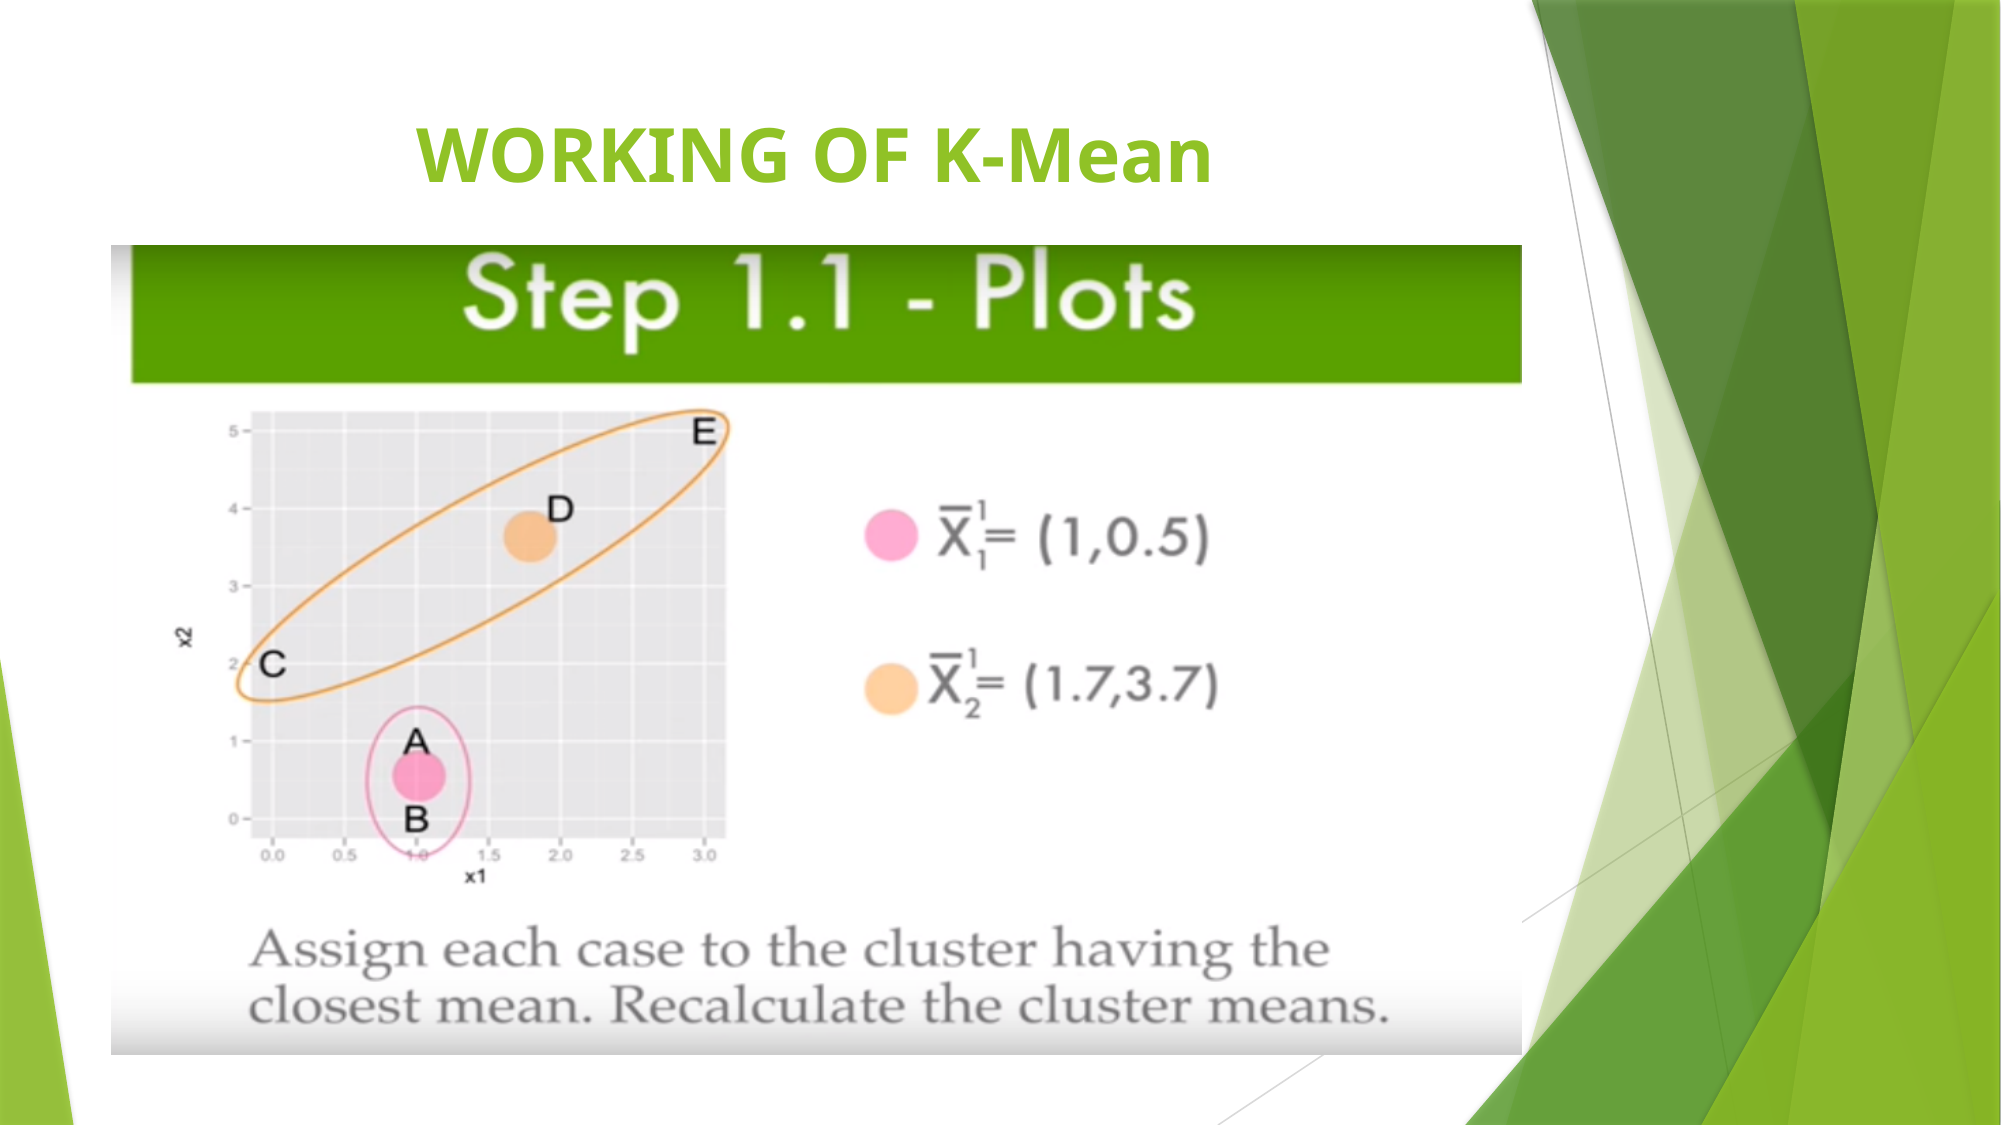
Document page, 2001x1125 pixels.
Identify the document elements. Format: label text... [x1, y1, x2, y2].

title WORKING OF K-Mean [111, 99, 1522, 245]
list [110, 245, 1522, 1055]
